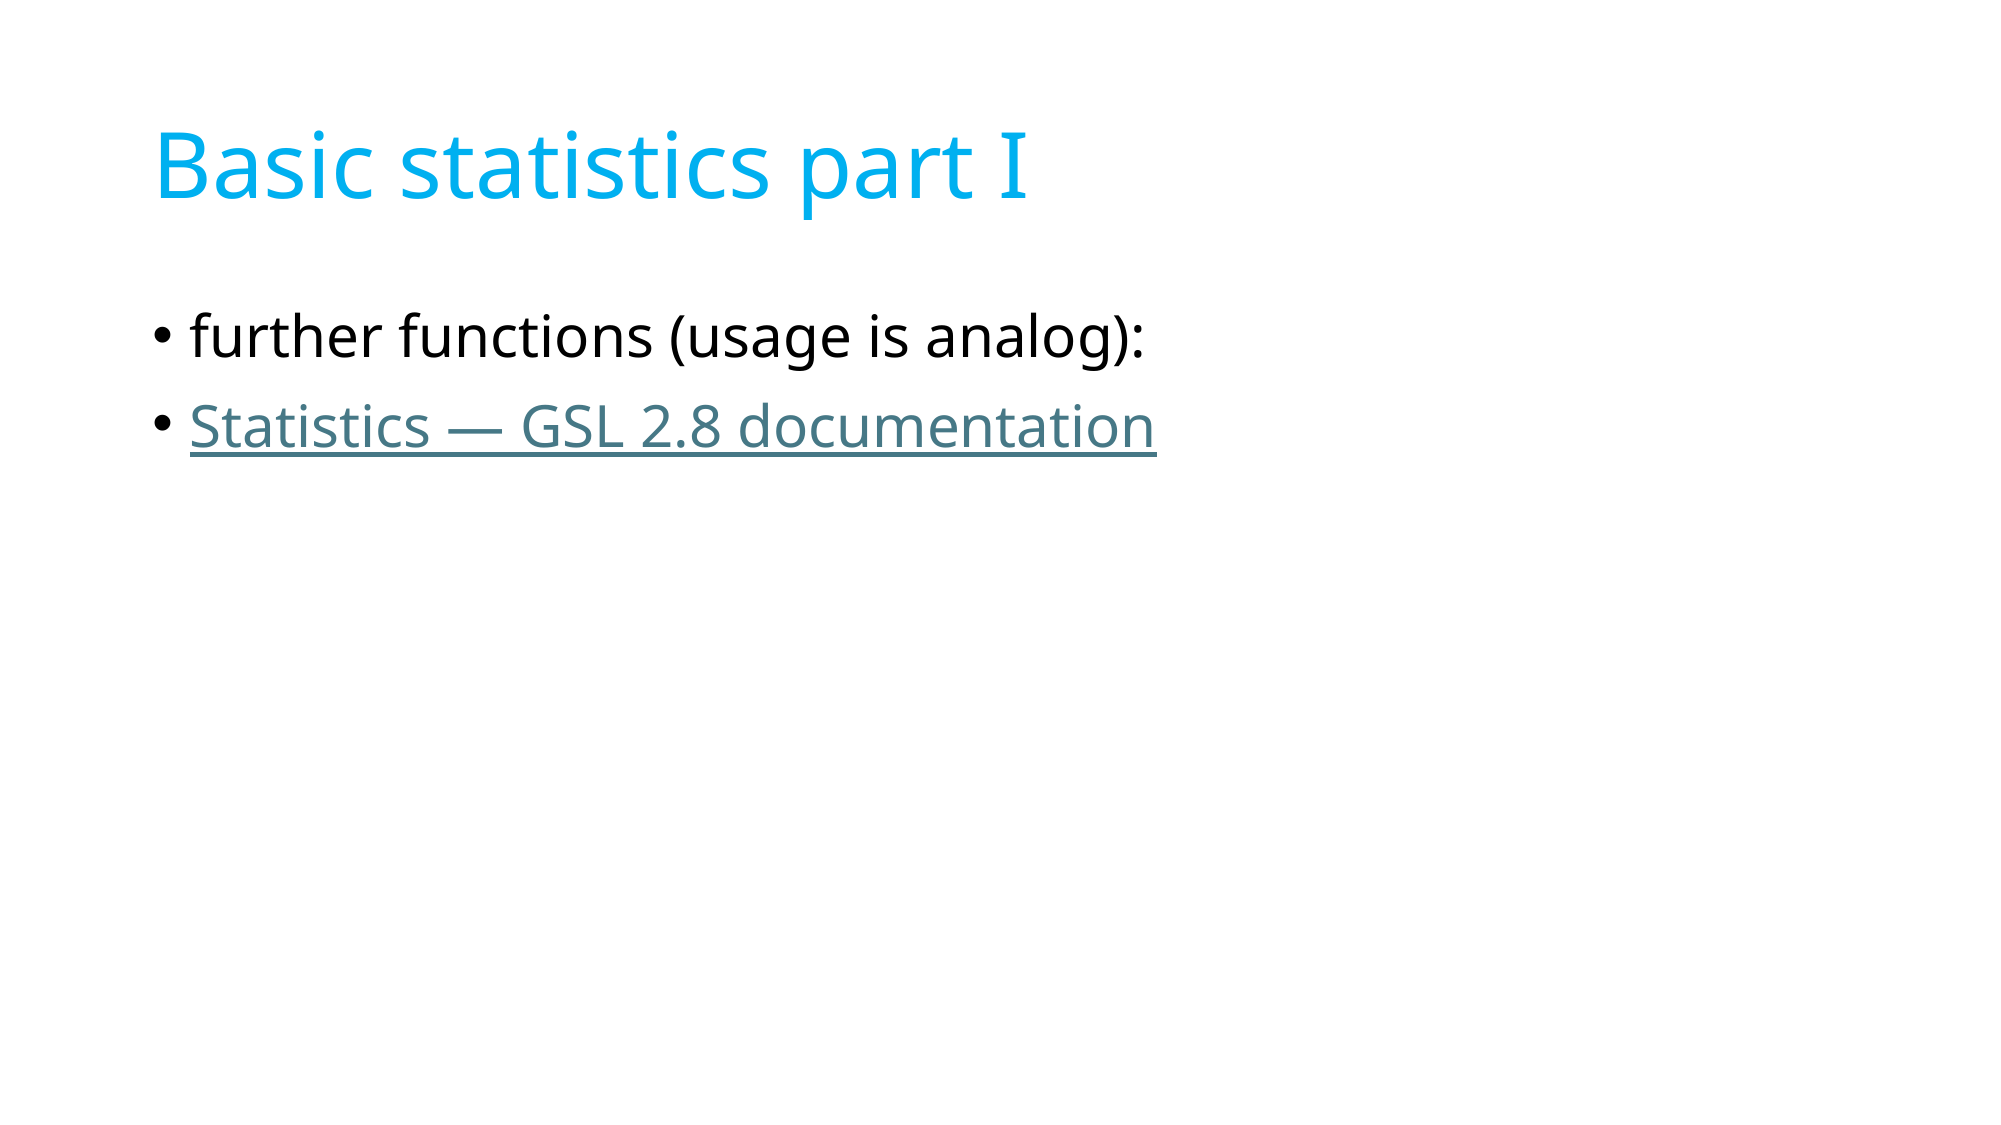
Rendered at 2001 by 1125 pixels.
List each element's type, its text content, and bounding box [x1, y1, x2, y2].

title Basic statistics part I [137, 59, 1863, 278]
list further functions (usage is analog): Statistics — GSL 2.8 documentation [137, 299, 1863, 1014]
